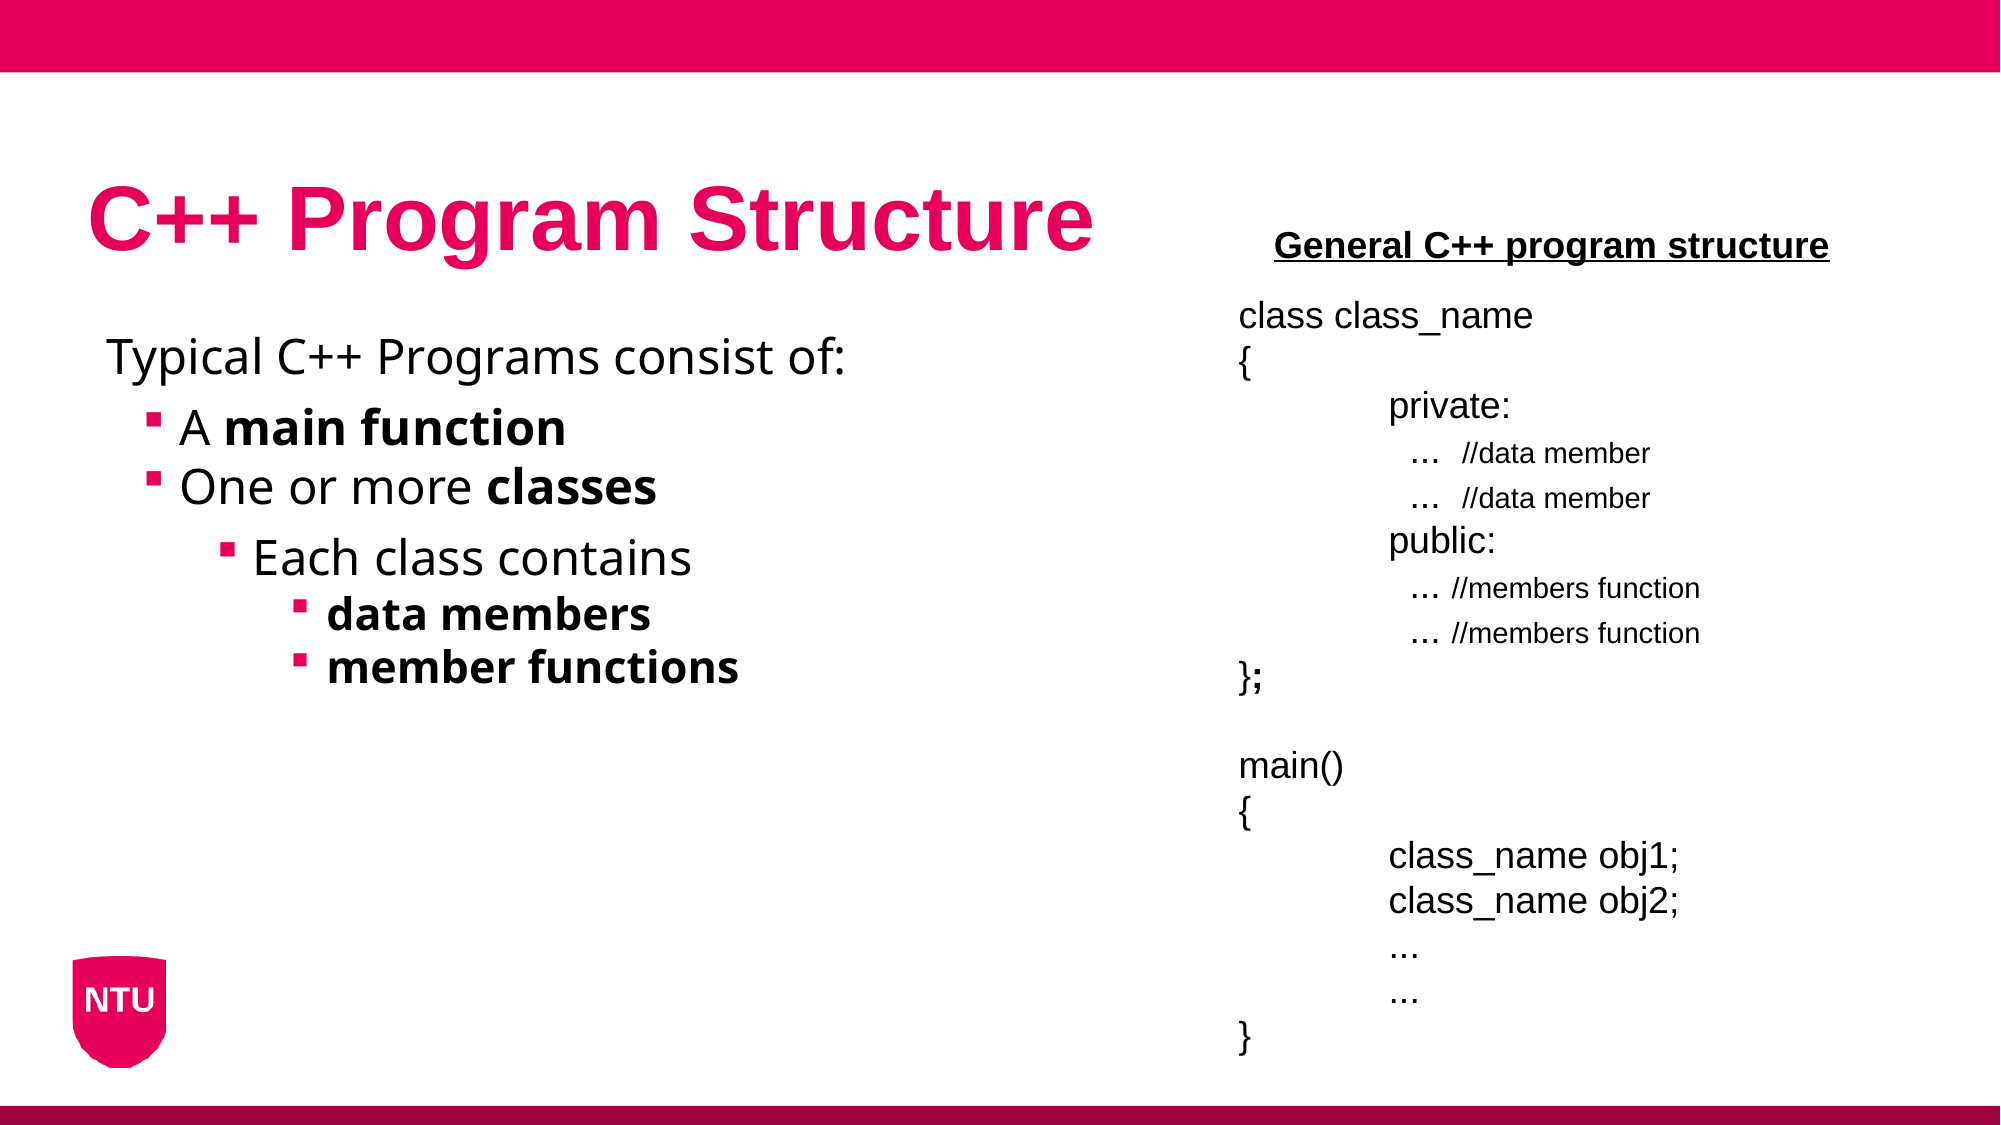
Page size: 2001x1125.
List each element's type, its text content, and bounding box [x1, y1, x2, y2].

text_box General C++ program structure class class_name { private: ... //data member ... //data member public: ... //members function ... //members function }; main() { class_name obj1; class_name obj2; ... ... } [1223, 213, 1880, 1064]
title C++ Program Structure [72, 131, 1928, 296]
list Typical C++ Programs consist of: A main function One or more classes Each class contains data members member functions [106, 317, 947, 701]
